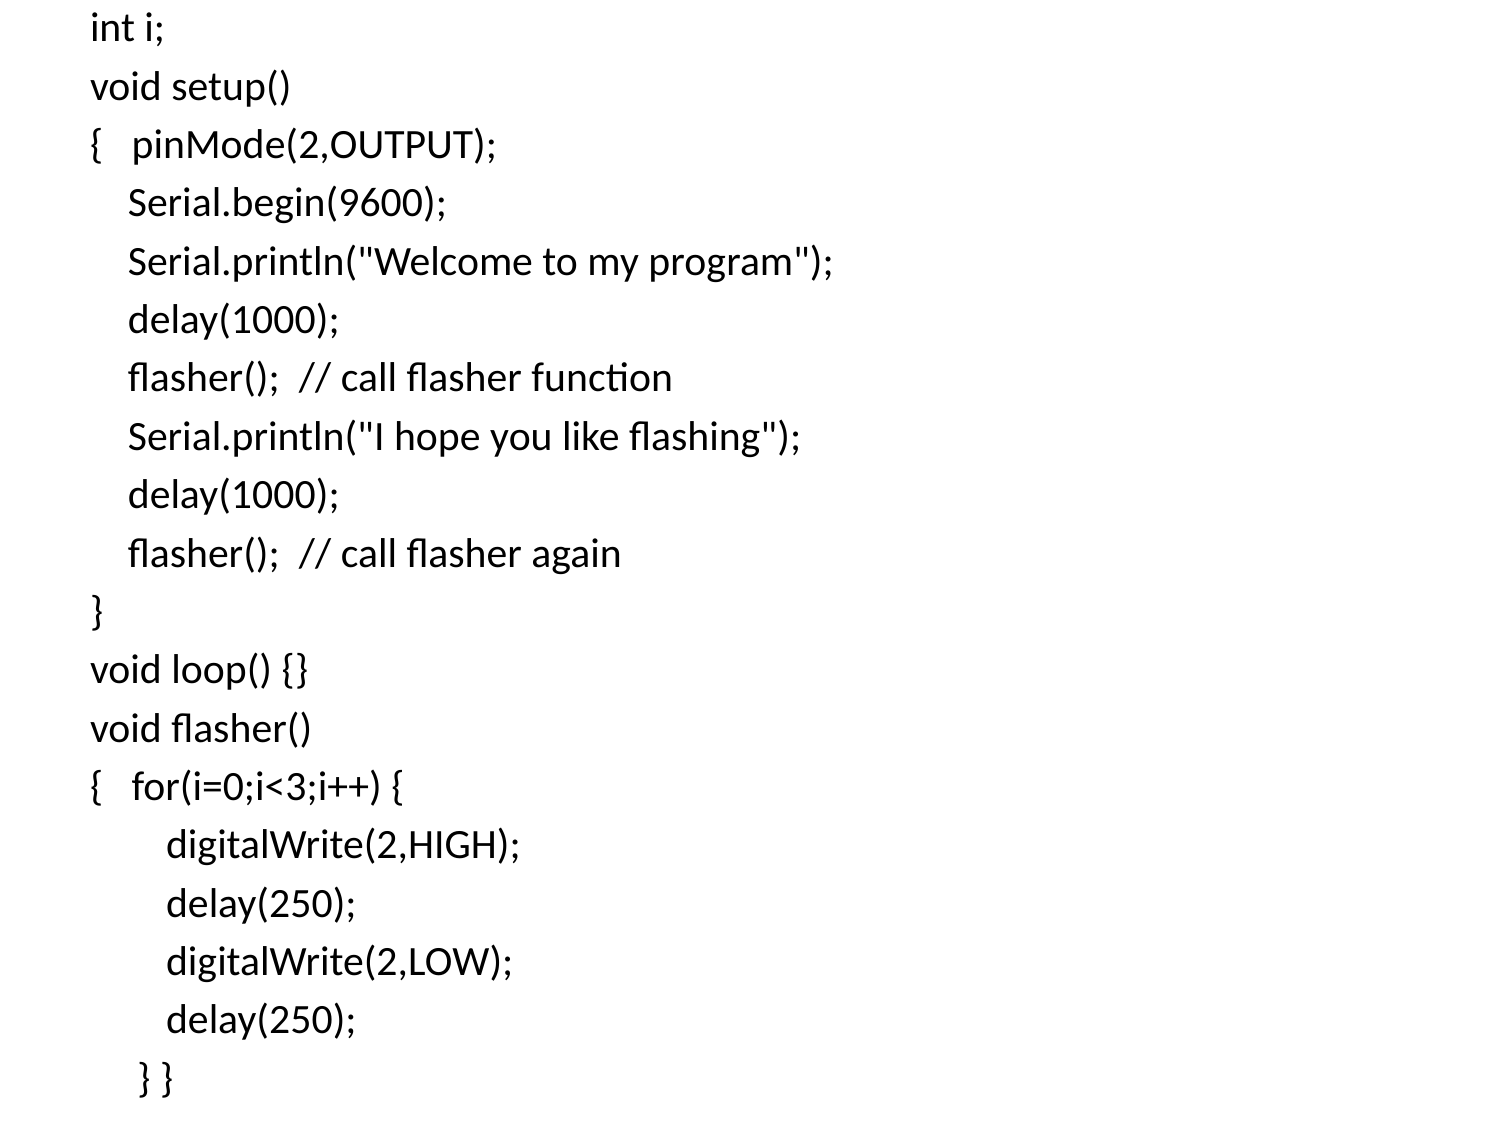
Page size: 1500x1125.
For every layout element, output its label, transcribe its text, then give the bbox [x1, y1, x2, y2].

list int i; void setup() { pinMode(2,OUTPUT); Serial.begin(9600); Serial.println("Welcome to my program"); delay(1000); flasher(); // call flasher function Serial.println("I hope you like flashing"); delay(1000); flasher(); // call flasher again } void loop() {} void flasher() { for(i=0;i<3;i++) { digitalWrite(2,HIGH); delay(250); digitalWrite(2,LOW); delay(250); } } [75, 0, 1436, 1118]
